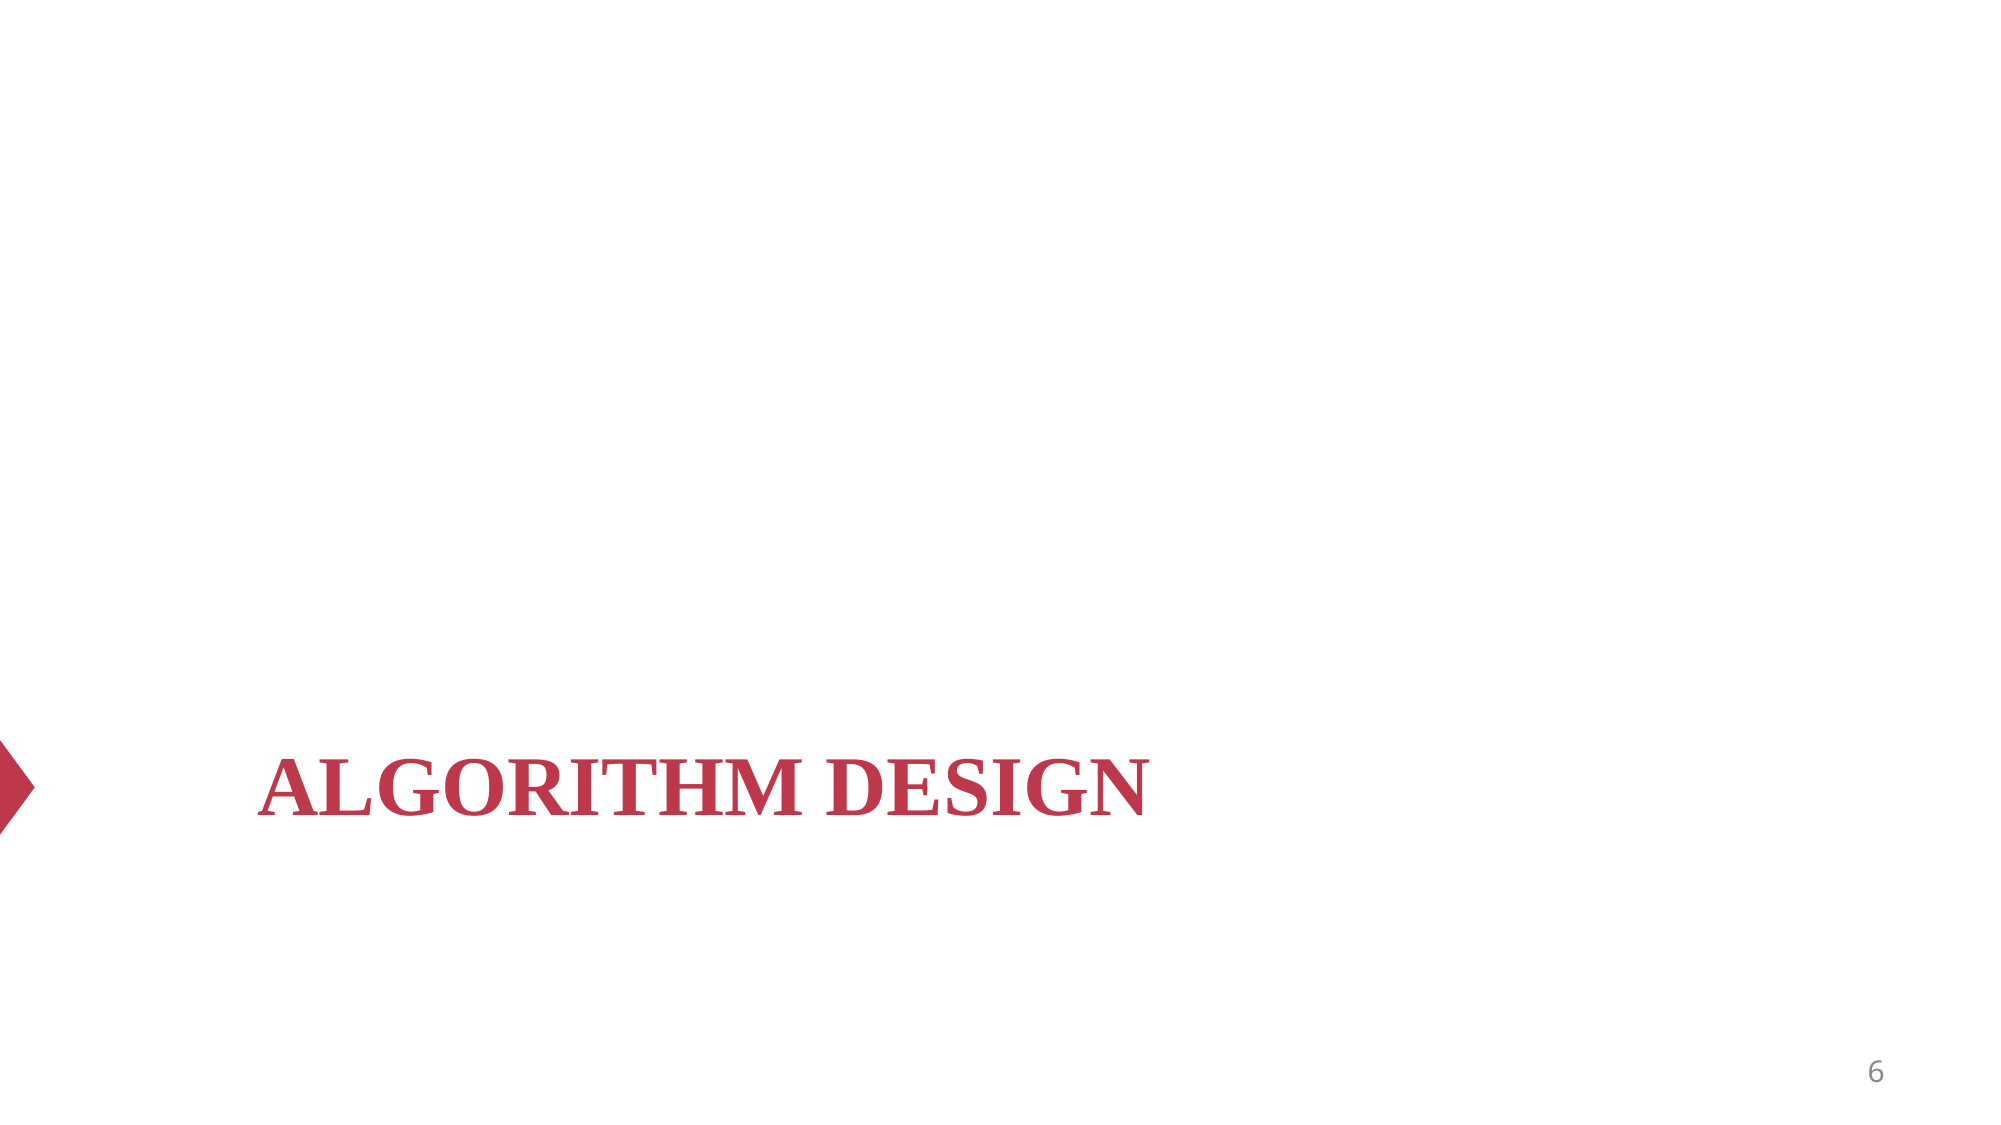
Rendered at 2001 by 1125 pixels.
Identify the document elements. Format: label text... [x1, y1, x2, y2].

slide_number 6 [1433, 1042, 1900, 1103]
title Algorithm DESIGN [242, 722, 1936, 947]
